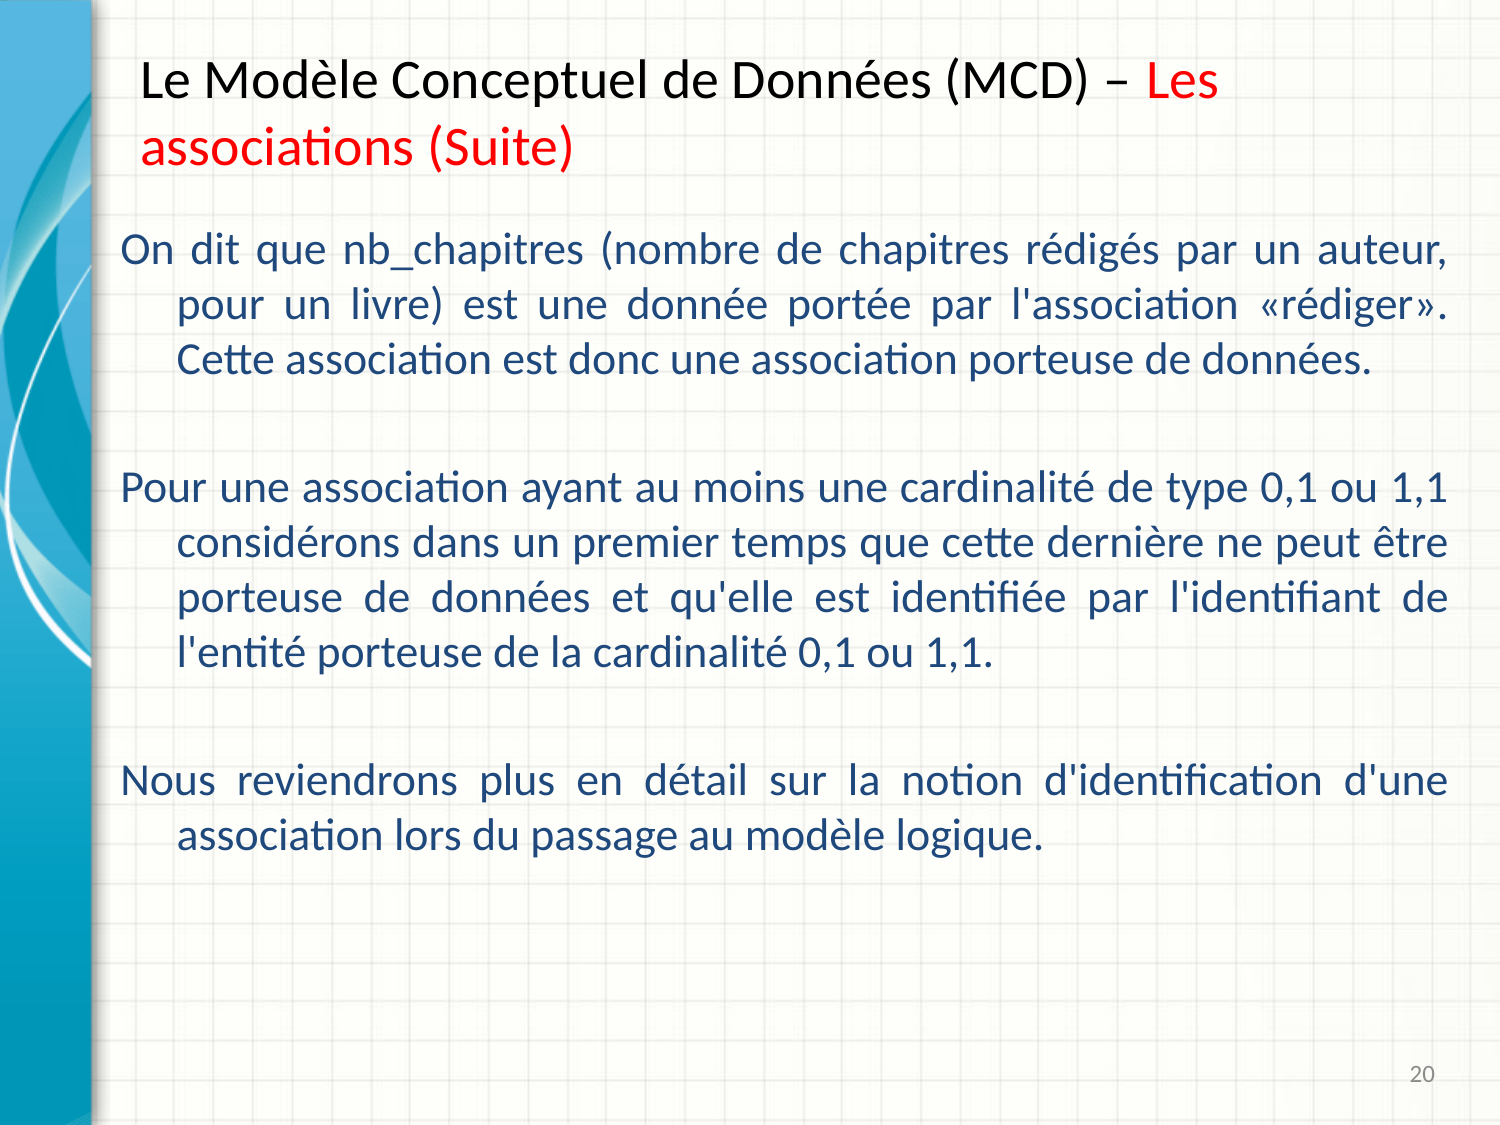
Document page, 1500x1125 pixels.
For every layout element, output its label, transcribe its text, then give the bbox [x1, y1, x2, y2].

title Le Modèle Conceptuel de Données (MCD) – Les associations (Suite) [125, 35, 1450, 185]
list On dit que nb_chapitres (nombre de chapitres rédigés par un auteur, pour un livre) est une donnée portée par l'association «rédiger». Cette association est donc une association porteuse de données. Pour une association ayant au moins une cardinalité de type 0,1 ou 1,1 considérons dans un premier temps que cette dernière ne peut être porteuse de données et qu'elle est identifiée par l'identifiant de l'entité porteuse de la cardinalité 0,1 ou 1,1. Nous reviendrons plus en détail sur la notion d'identification d'une association lors du passage au modèle logique. [105, 210, 1465, 1079]
slide_number 20 [1100, 1042, 1450, 1103]
picture [0, 0, 1500, 1125]
